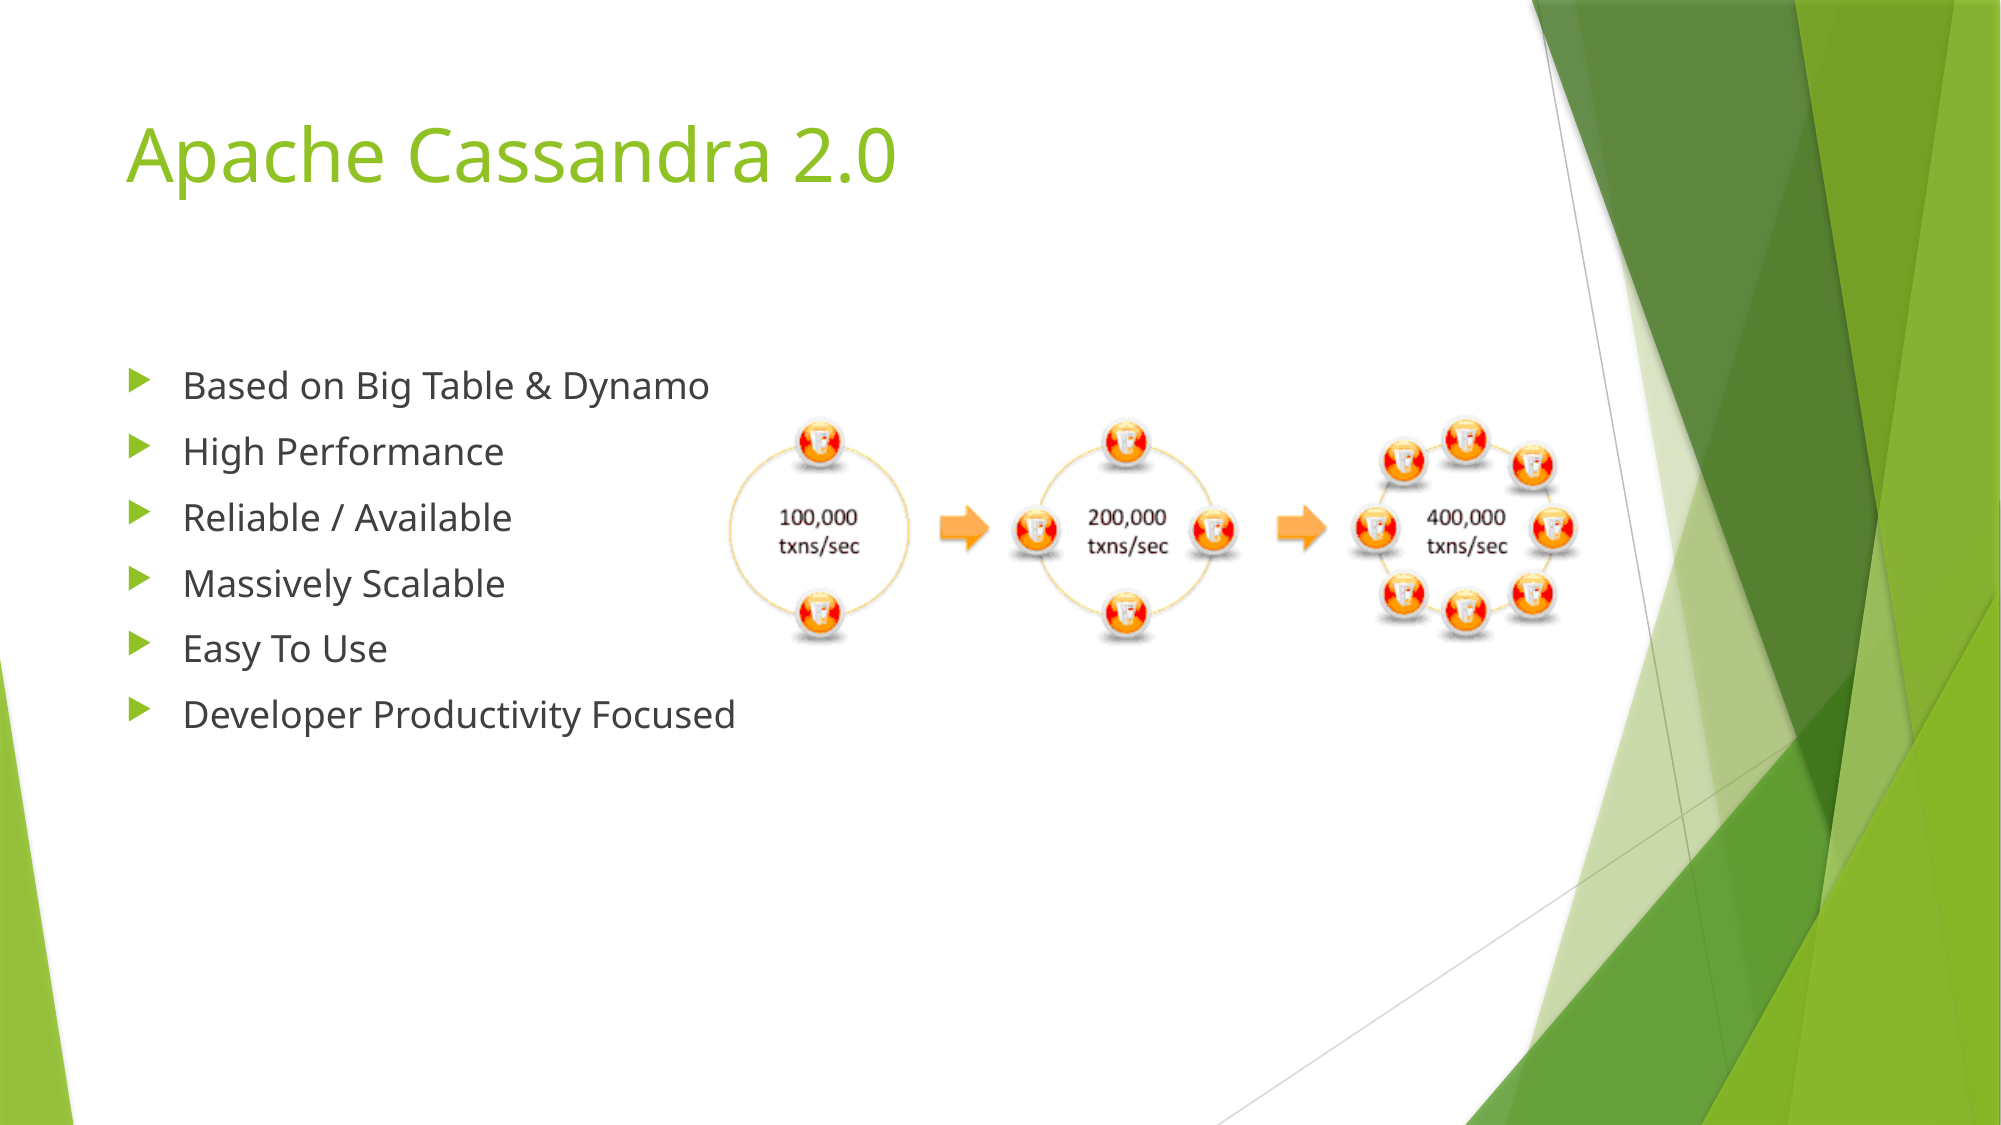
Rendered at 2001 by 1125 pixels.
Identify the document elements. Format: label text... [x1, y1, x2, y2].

picture [725, 412, 1588, 651]
list Based on Big Table & Dynamo High Performance Reliable / Available Massively Scalable Easy To Use Developer Productivity Focused [111, 354, 1522, 992]
title Apache Cassandra 2.0 [111, 99, 1522, 317]
